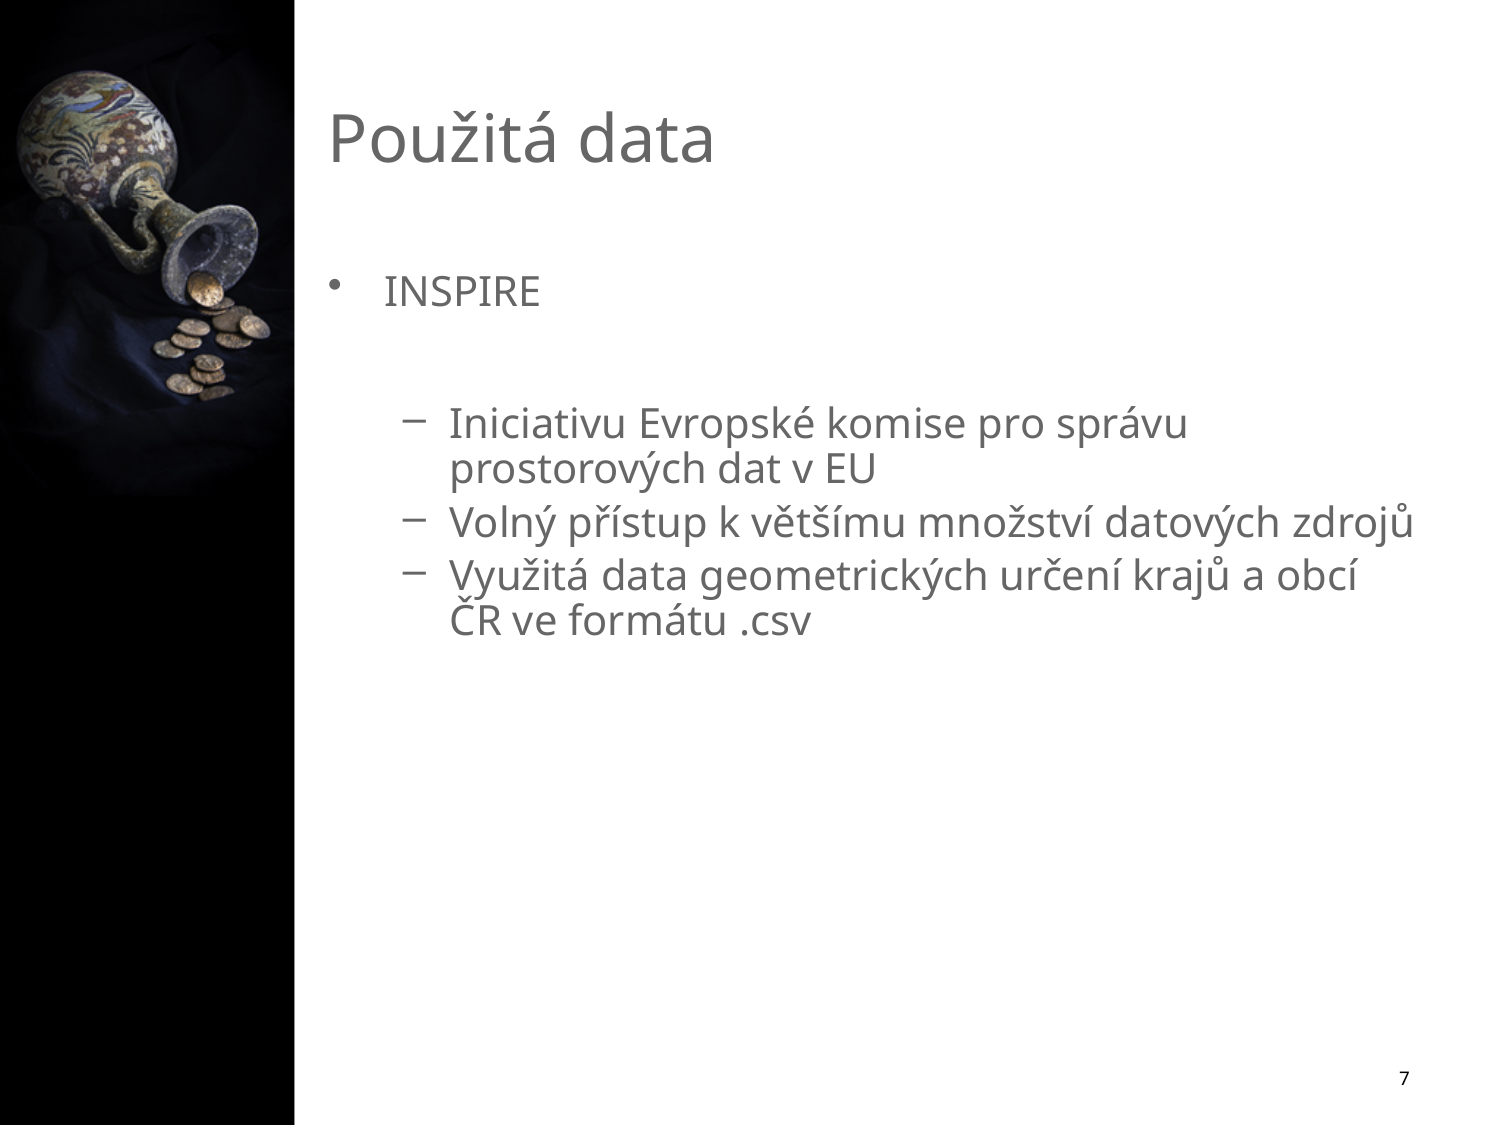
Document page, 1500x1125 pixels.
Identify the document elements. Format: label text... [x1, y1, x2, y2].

picture [0, 0, 1500, 1125]
title Použitá data [312, 78, 1436, 195]
slide_number 7 [1074, 1058, 1425, 1103]
list INSPIRE Iniciativu Evropské komise pro správu prostorových dat v EU Volný přístup k většímu množství datových zdrojů Využitá data geometrických určení krajů a obcí ČR ve formátu .csv [312, 262, 1436, 1047]
